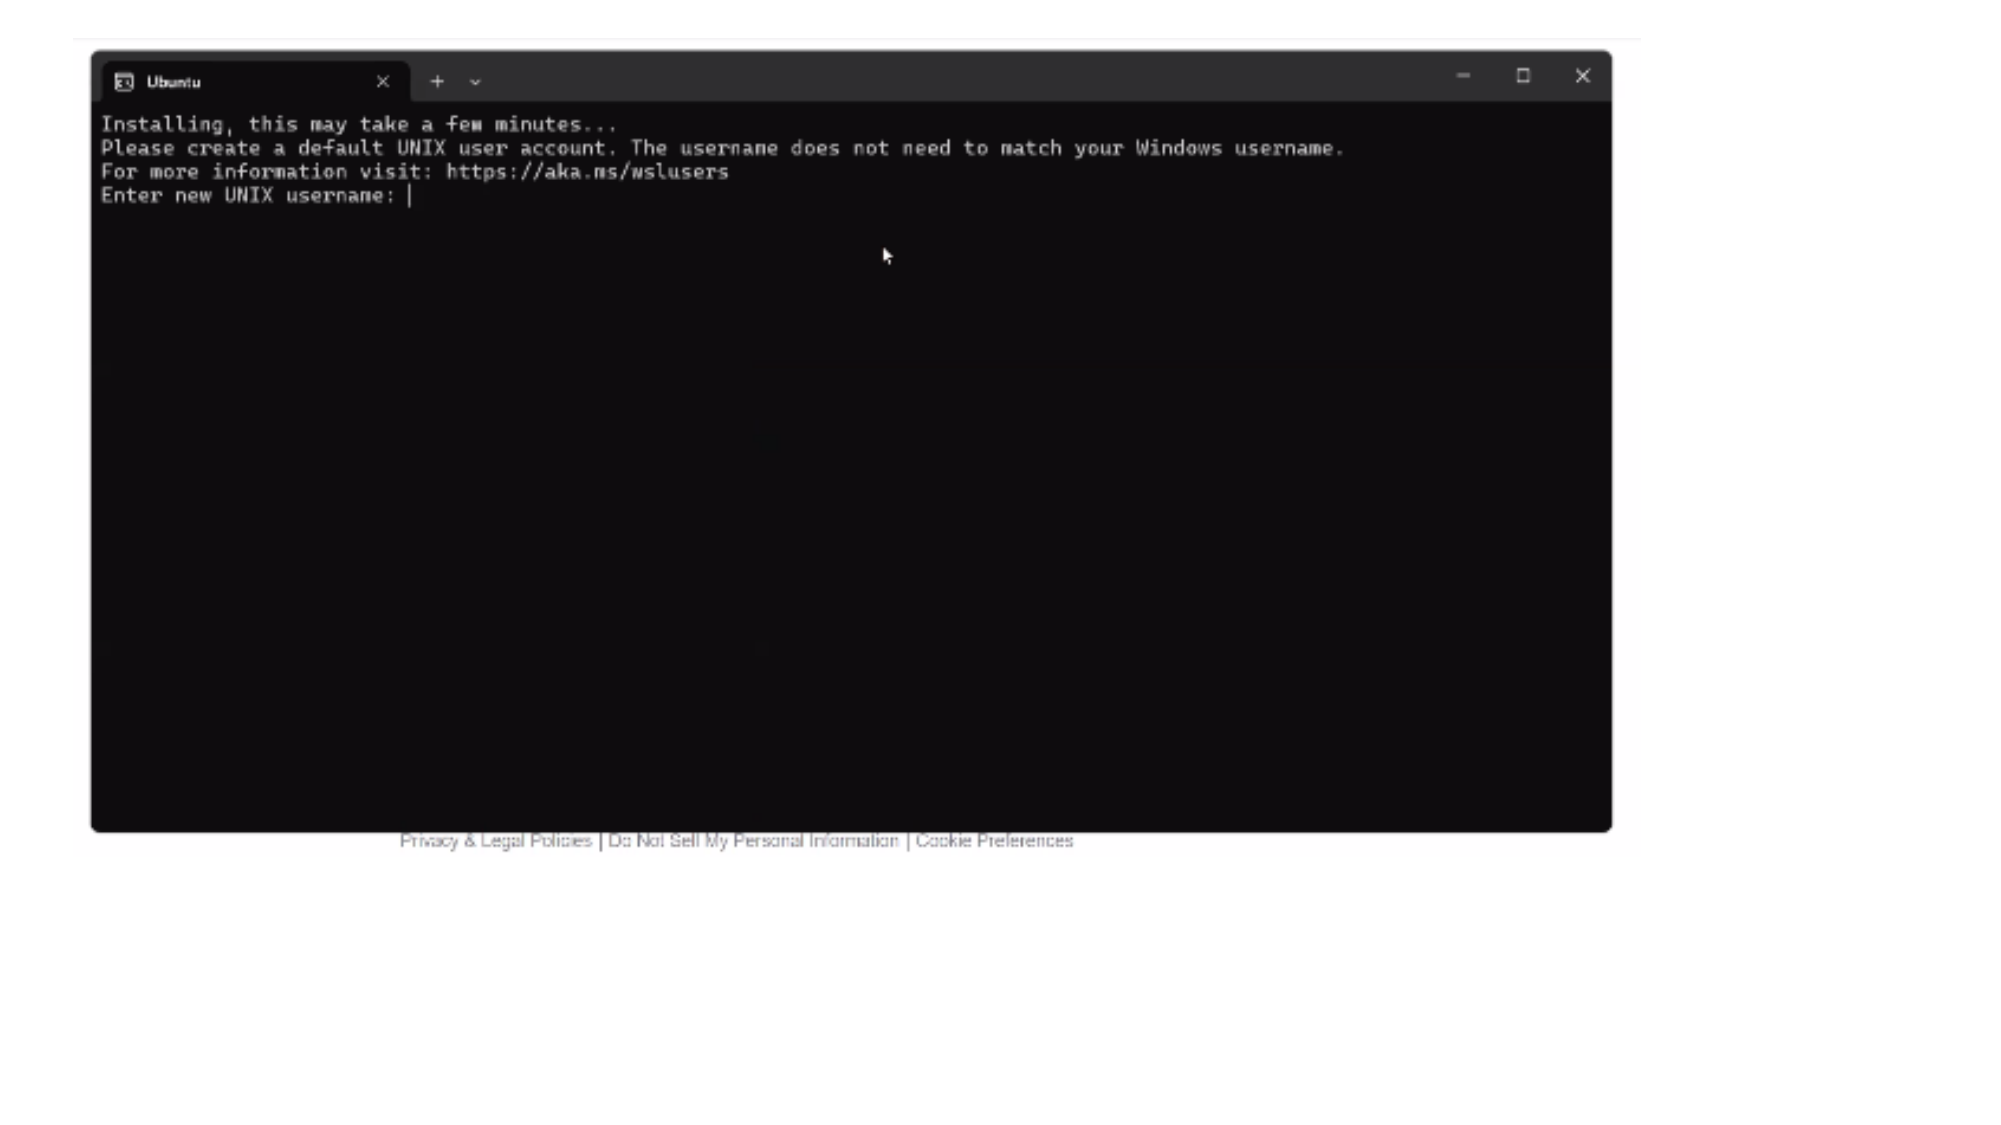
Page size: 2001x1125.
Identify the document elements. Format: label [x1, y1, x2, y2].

picture [73, 38, 1641, 857]
